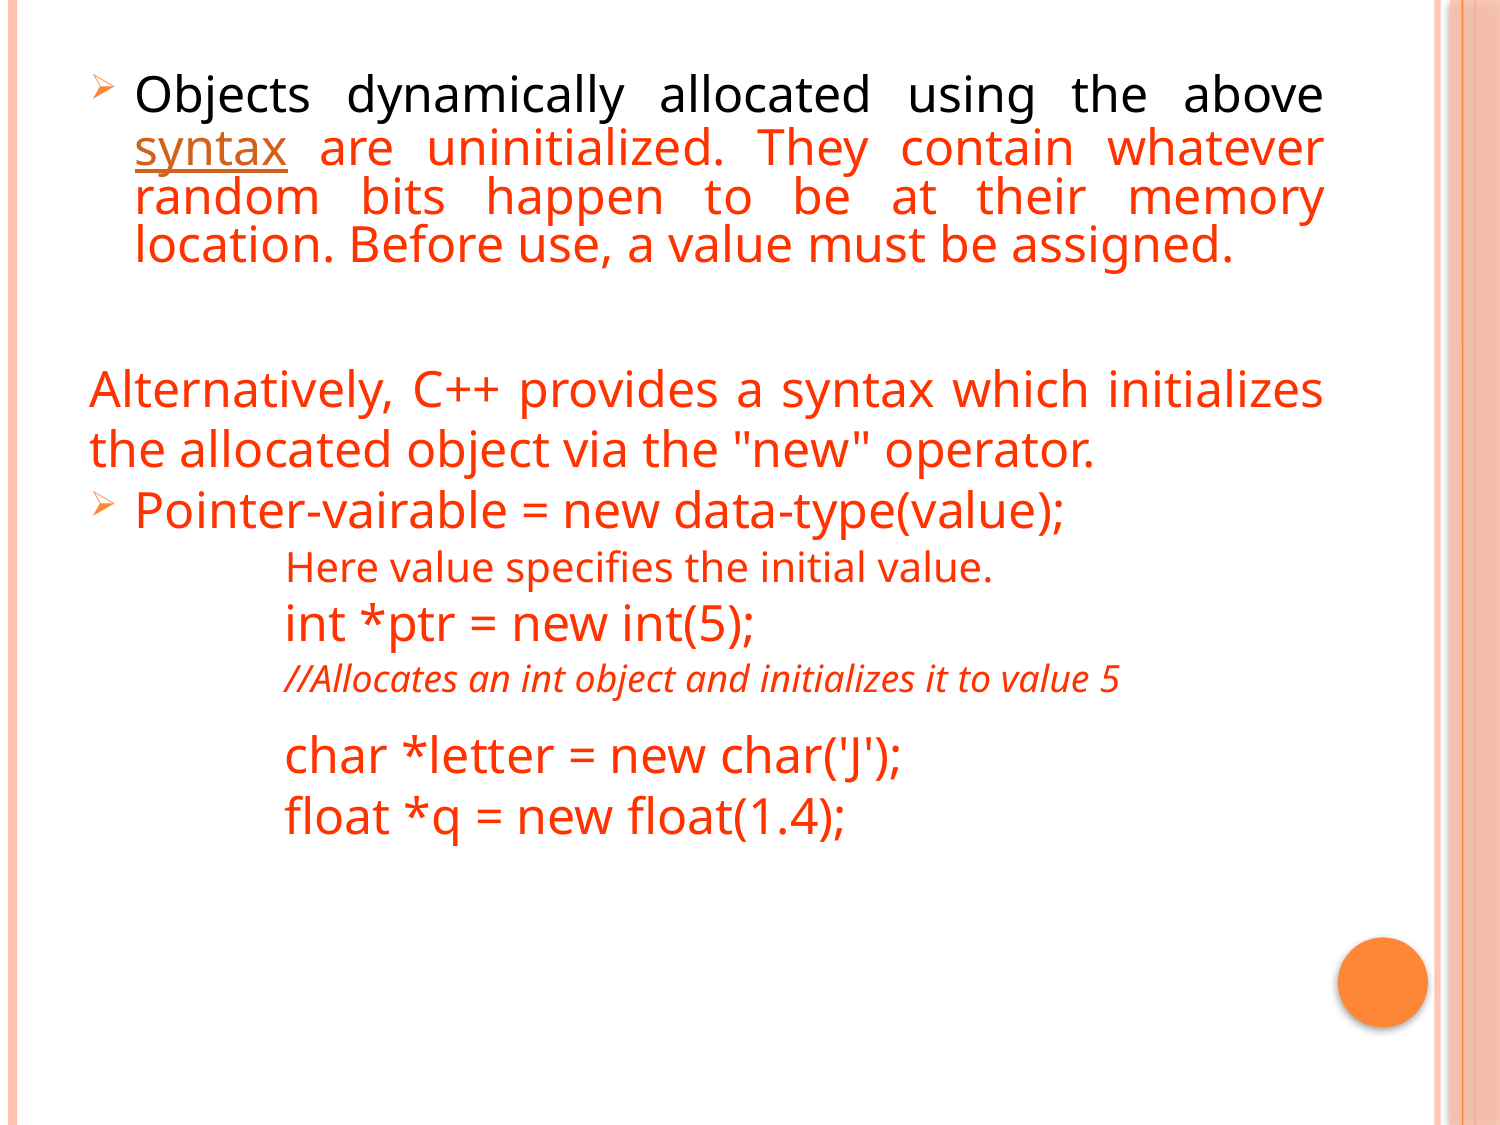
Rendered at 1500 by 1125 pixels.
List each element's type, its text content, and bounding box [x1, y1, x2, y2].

list Objects dynamically allocated using the above syntax are uninitialized. They contain whatever random bits happen to be at their memory location. Before use, a value must be assigned. Alternatively, C++ provides a syntax which initializes the allocated object via the "new" operator. Pointer-vairable = new data-type(value); Here value specifies the initial value. int *ptr = new int(5); //Allocates an int object and initializes it to value 5 char *letter = new char('J'); float *q = new float(1.4); [75, 66, 1341, 1062]
